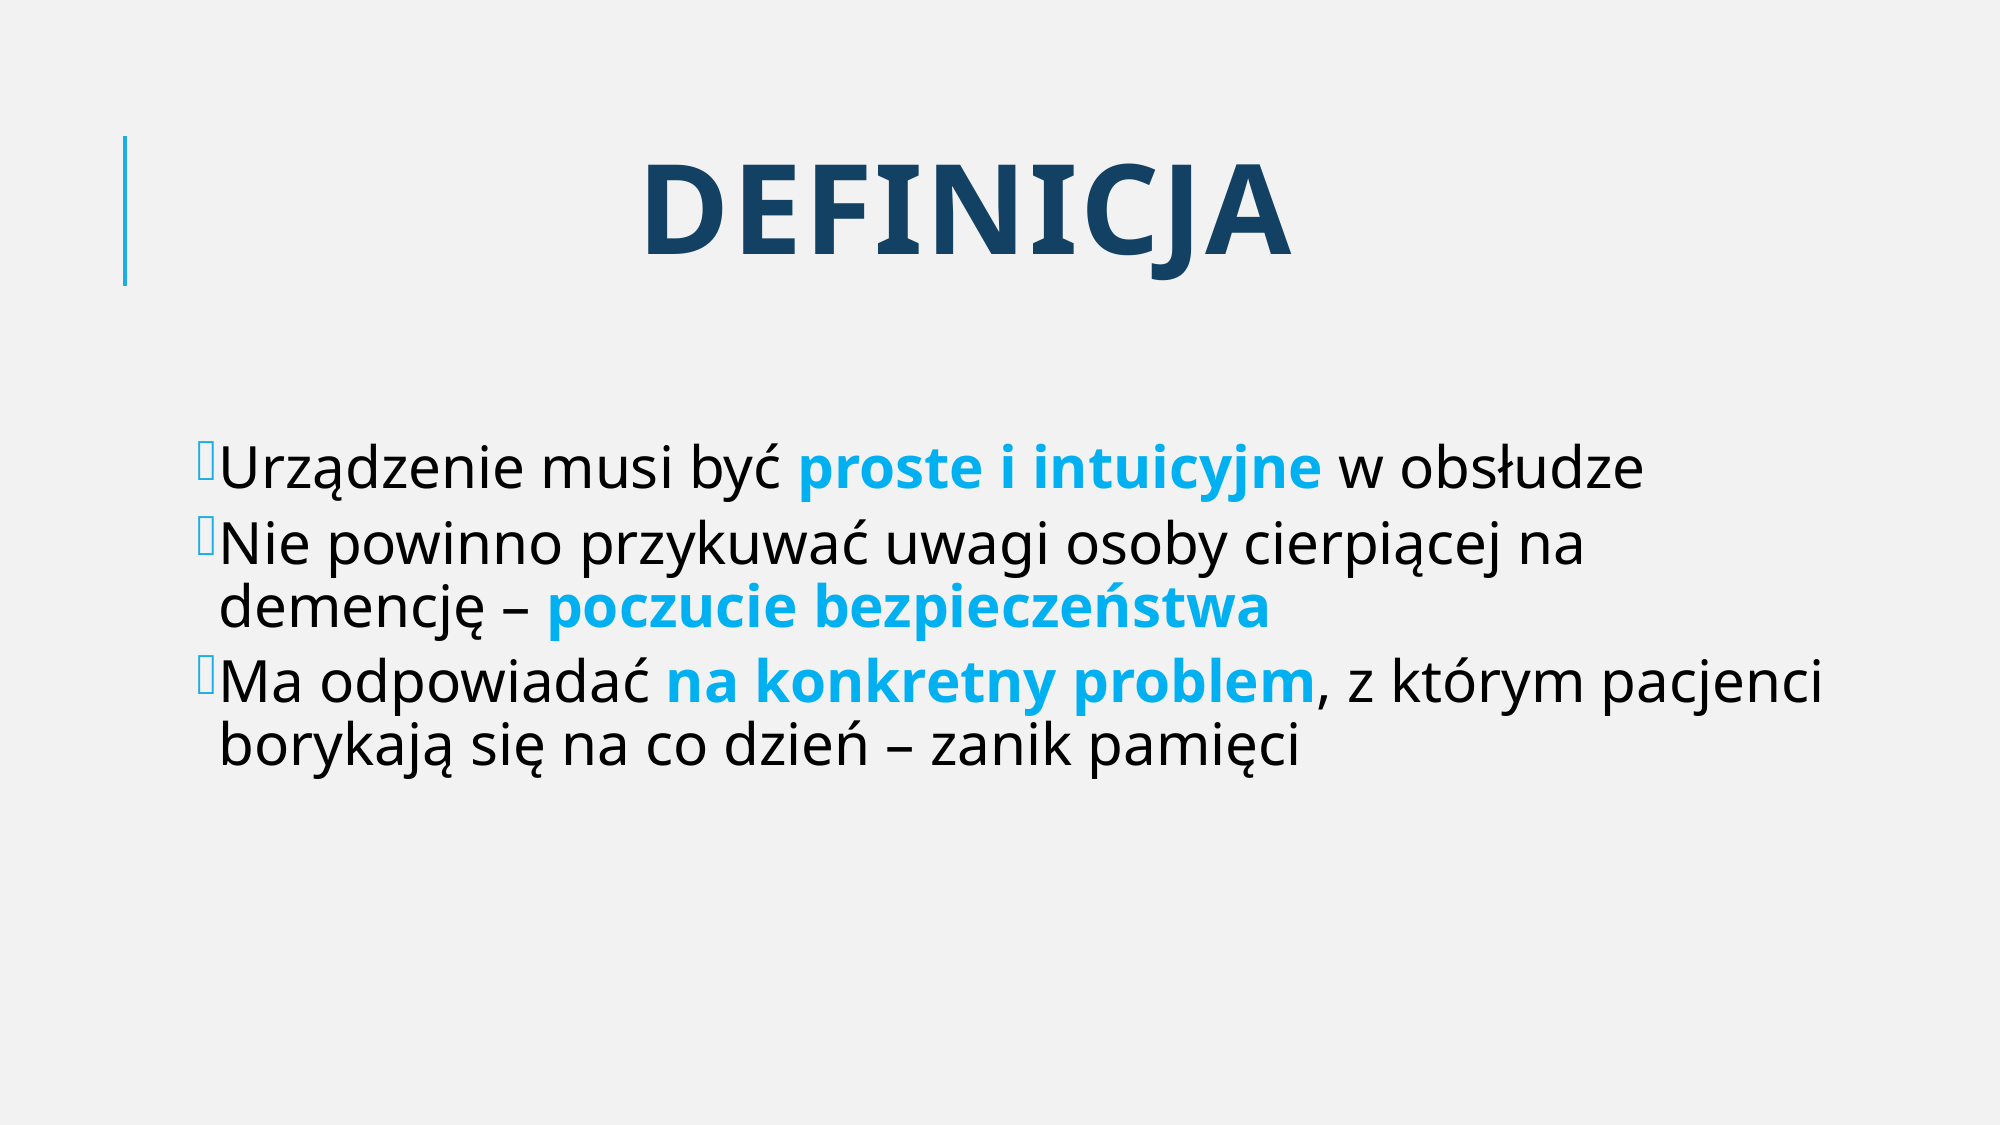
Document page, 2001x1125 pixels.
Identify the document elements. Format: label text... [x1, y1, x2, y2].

title Definicja [168, 96, 1763, 342]
list Urządzenie musi być proste i intuicyjne w obsłudze Nie powinno przykuwać uwagi osoby cierpiącej na demencję – poczucie bezpieczeństwa Ma odpowiadać na konkretny problem, z którym pacjenci borykają się na co dzień – zanik pamięci [168, 430, 1836, 1091]
